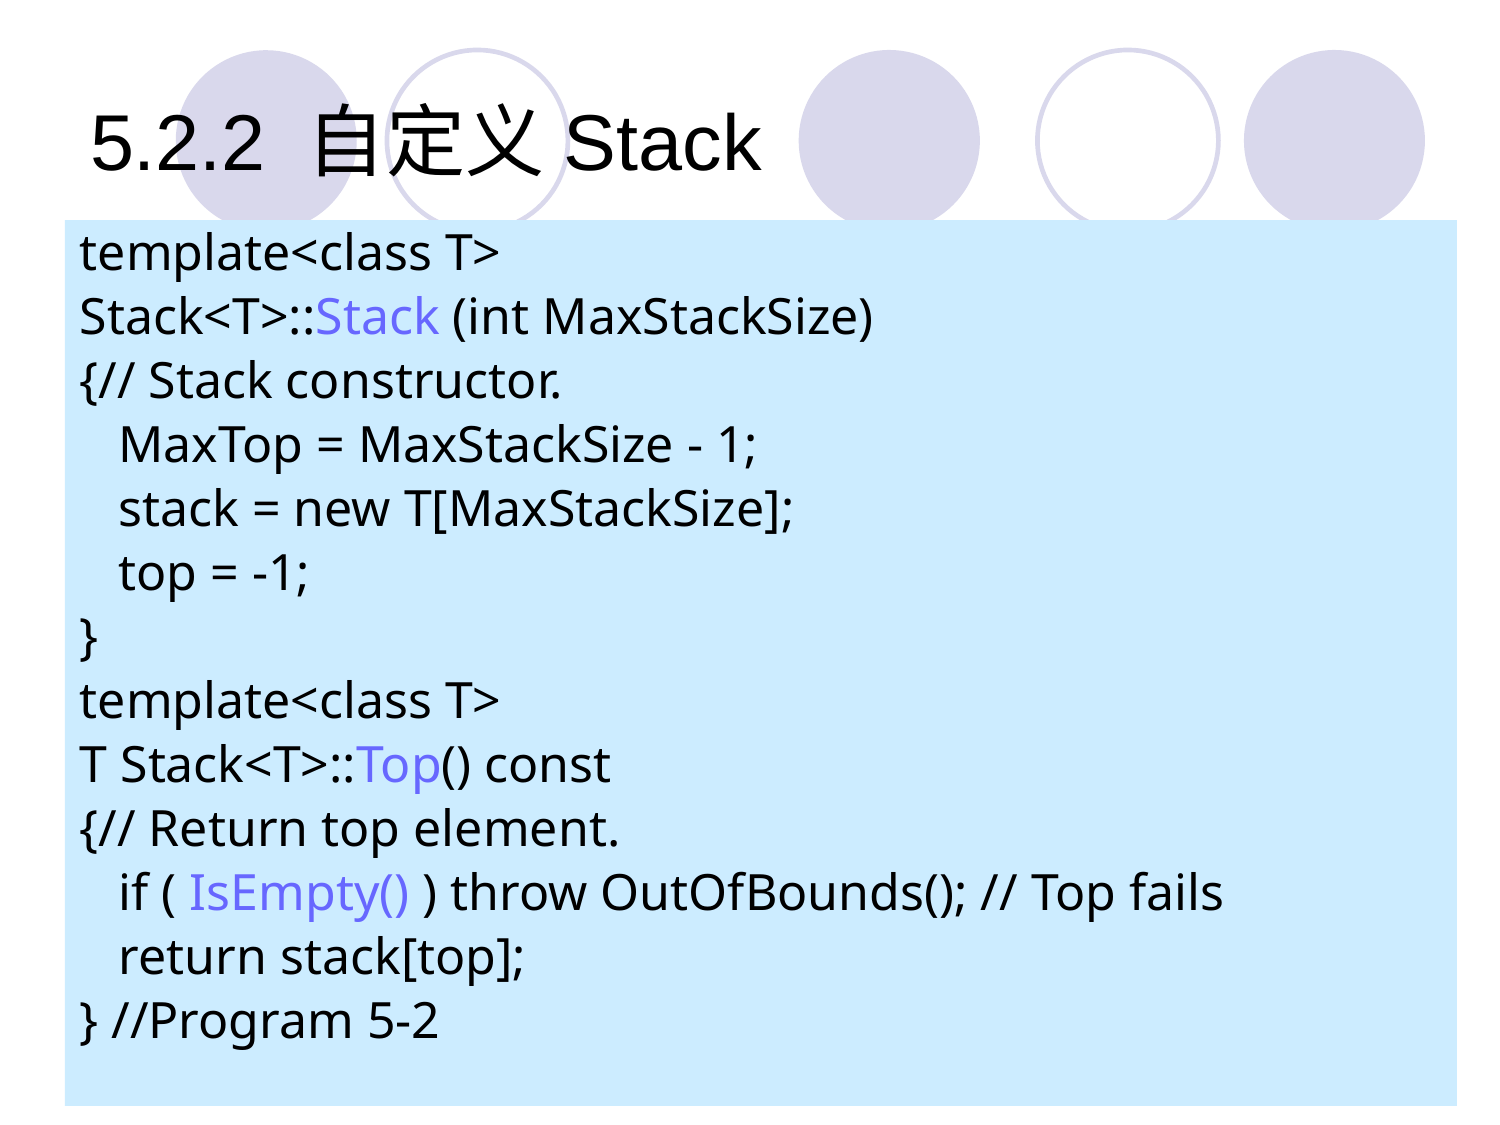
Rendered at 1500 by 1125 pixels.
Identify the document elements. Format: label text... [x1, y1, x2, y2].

list template<class T> Stack<T>::Stack (int MaxStackSize) {// Stack constructor. MaxTop = MaxStackSize - 1; stack = new T[MaxStackSize]; top = -1; } template<class T> T Stack<T>::Top() const {// Return top element. if ( IsEmpty() ) throw OutOfBounds(); // Top fails return stack[top]; } //Program 5-2 [64, 220, 1457, 1106]
title 5.2.2 自定义Stack [75, 45, 1425, 220]
